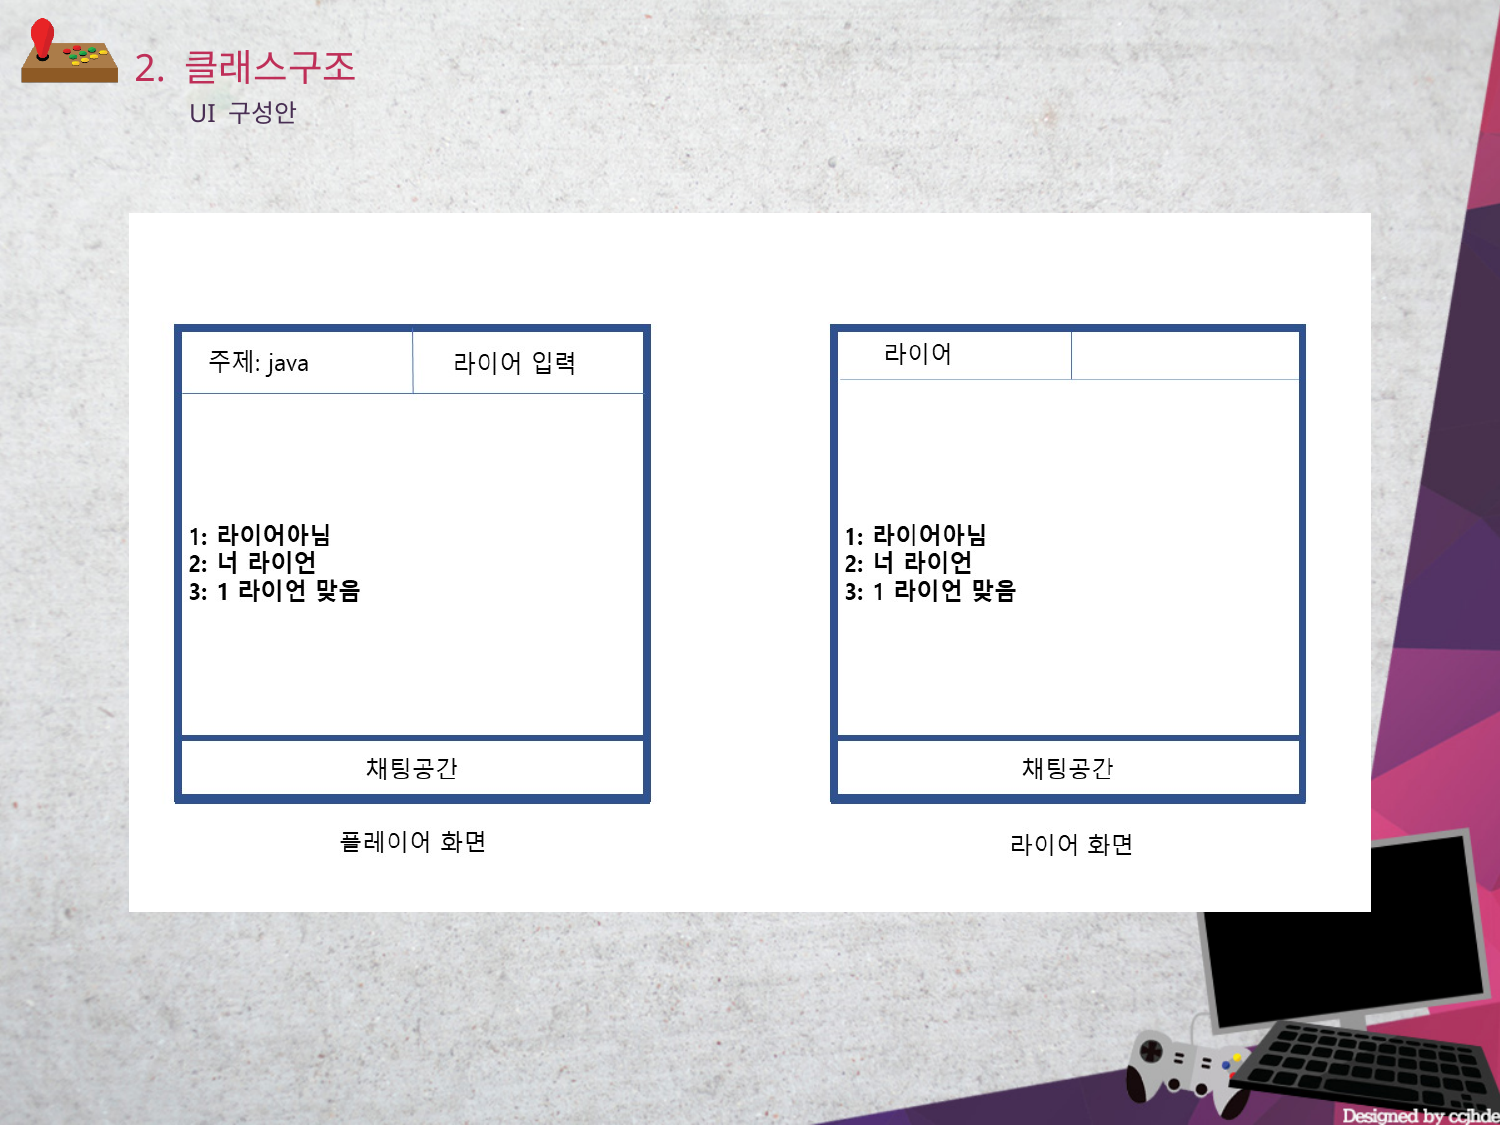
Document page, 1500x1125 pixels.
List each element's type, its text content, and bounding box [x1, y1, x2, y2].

picture [0, 0, 1500, 1125]
text_box UI 구성안 [174, 90, 313, 135]
text_box 2. 클래스구조 [119, 36, 373, 97]
